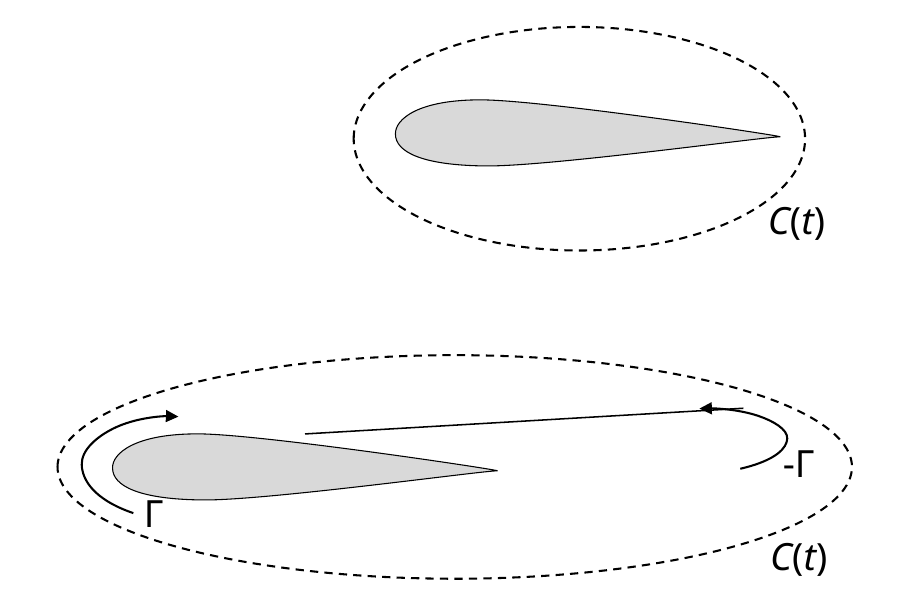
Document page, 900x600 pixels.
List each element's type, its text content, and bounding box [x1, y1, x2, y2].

text_box Γ [129, 482, 179, 543]
text_box -Γ [767, 432, 830, 493]
text_box [352, 25, 807, 252]
text_box C(t) [755, 525, 842, 586]
text_box [149, 432, 498, 501]
text_box [80, 409, 179, 513]
text_box [701, 410, 787, 470]
text_box C(t) [752, 189, 840, 250]
text_box [56, 354, 853, 580]
text_box [699, 402, 724, 410]
